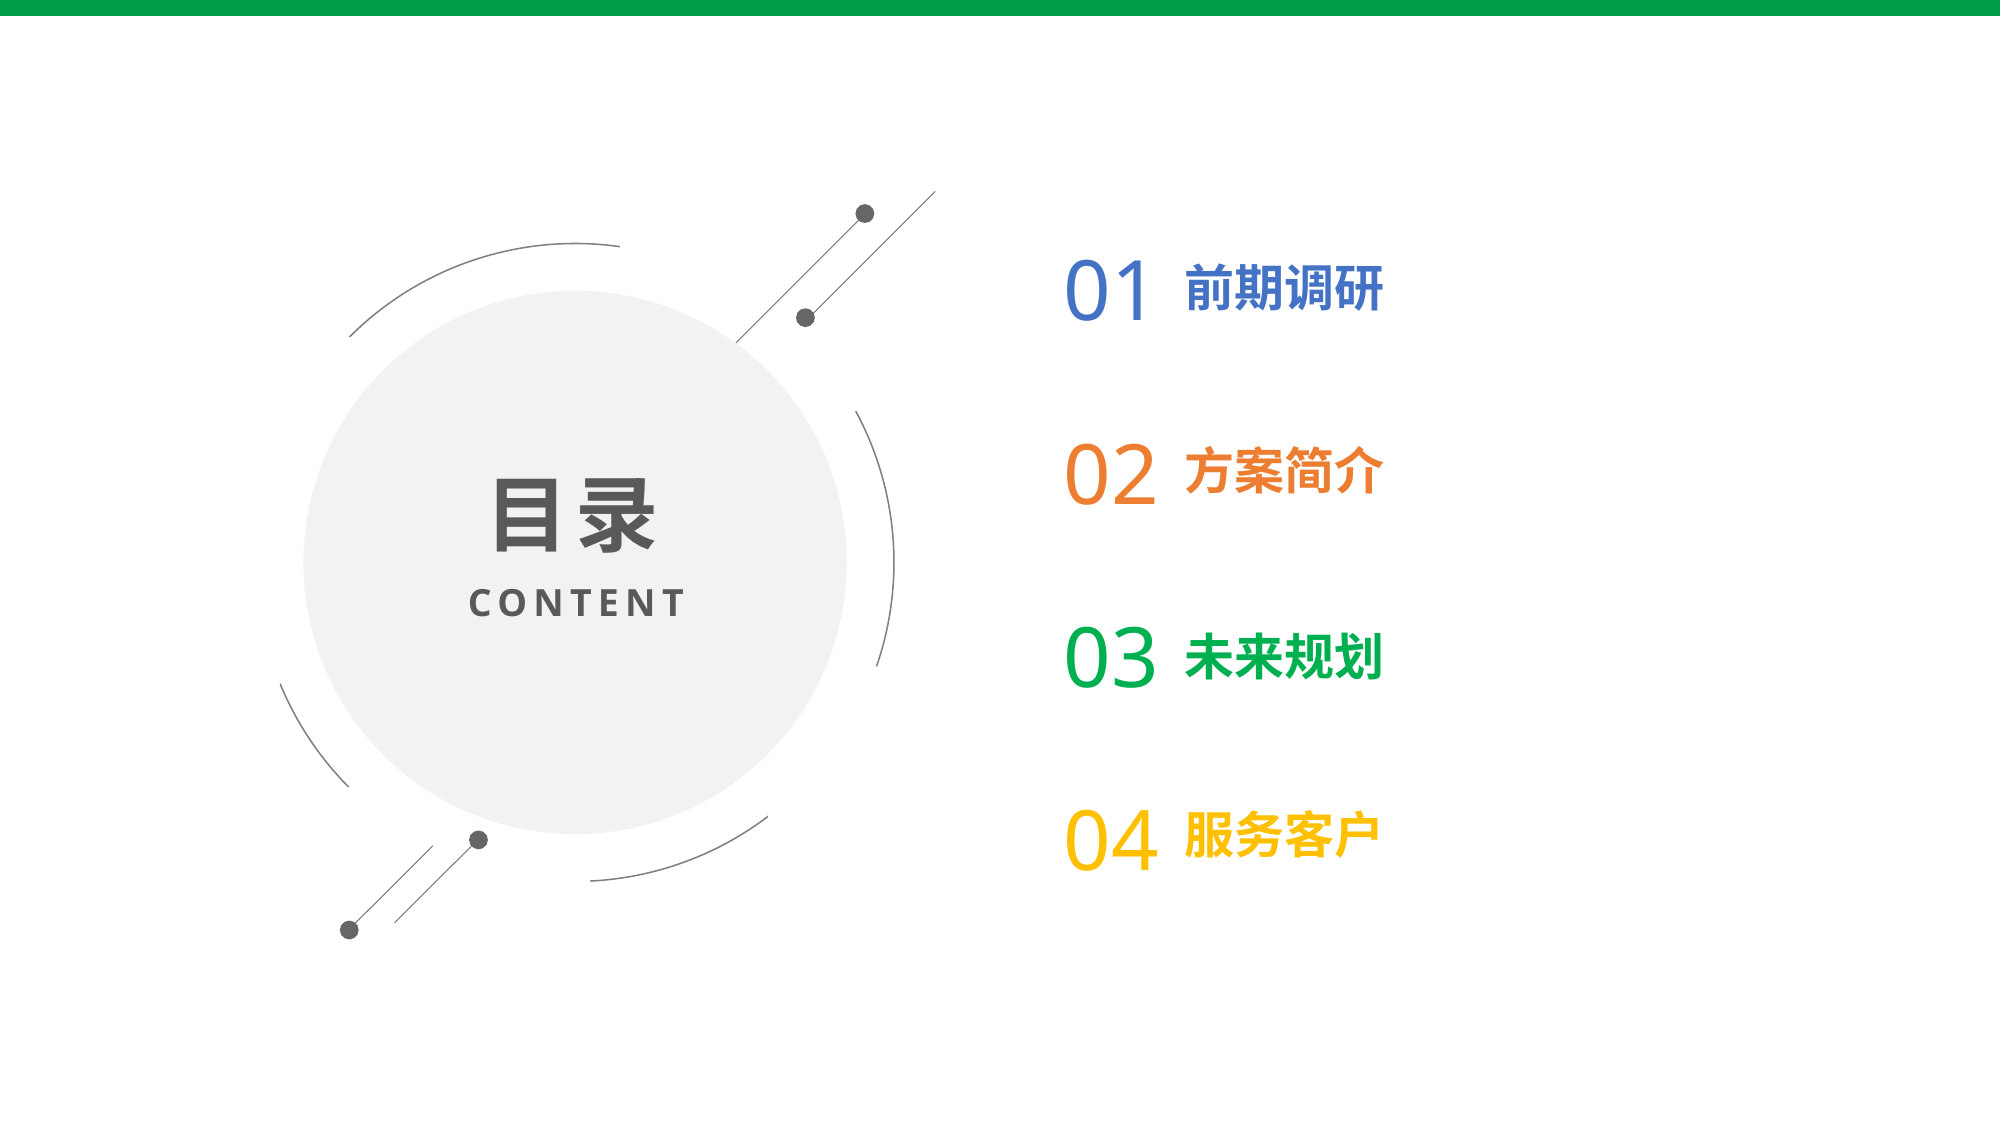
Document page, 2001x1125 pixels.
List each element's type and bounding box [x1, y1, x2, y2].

text_box [1048, 595, 1776, 713]
text_box [1048, 773, 1776, 896]
text_box [1048, 410, 1776, 529]
text_box [0, 0, 2000, 17]
text_box [1048, 227, 1776, 346]
text_box [226, 191, 936, 940]
